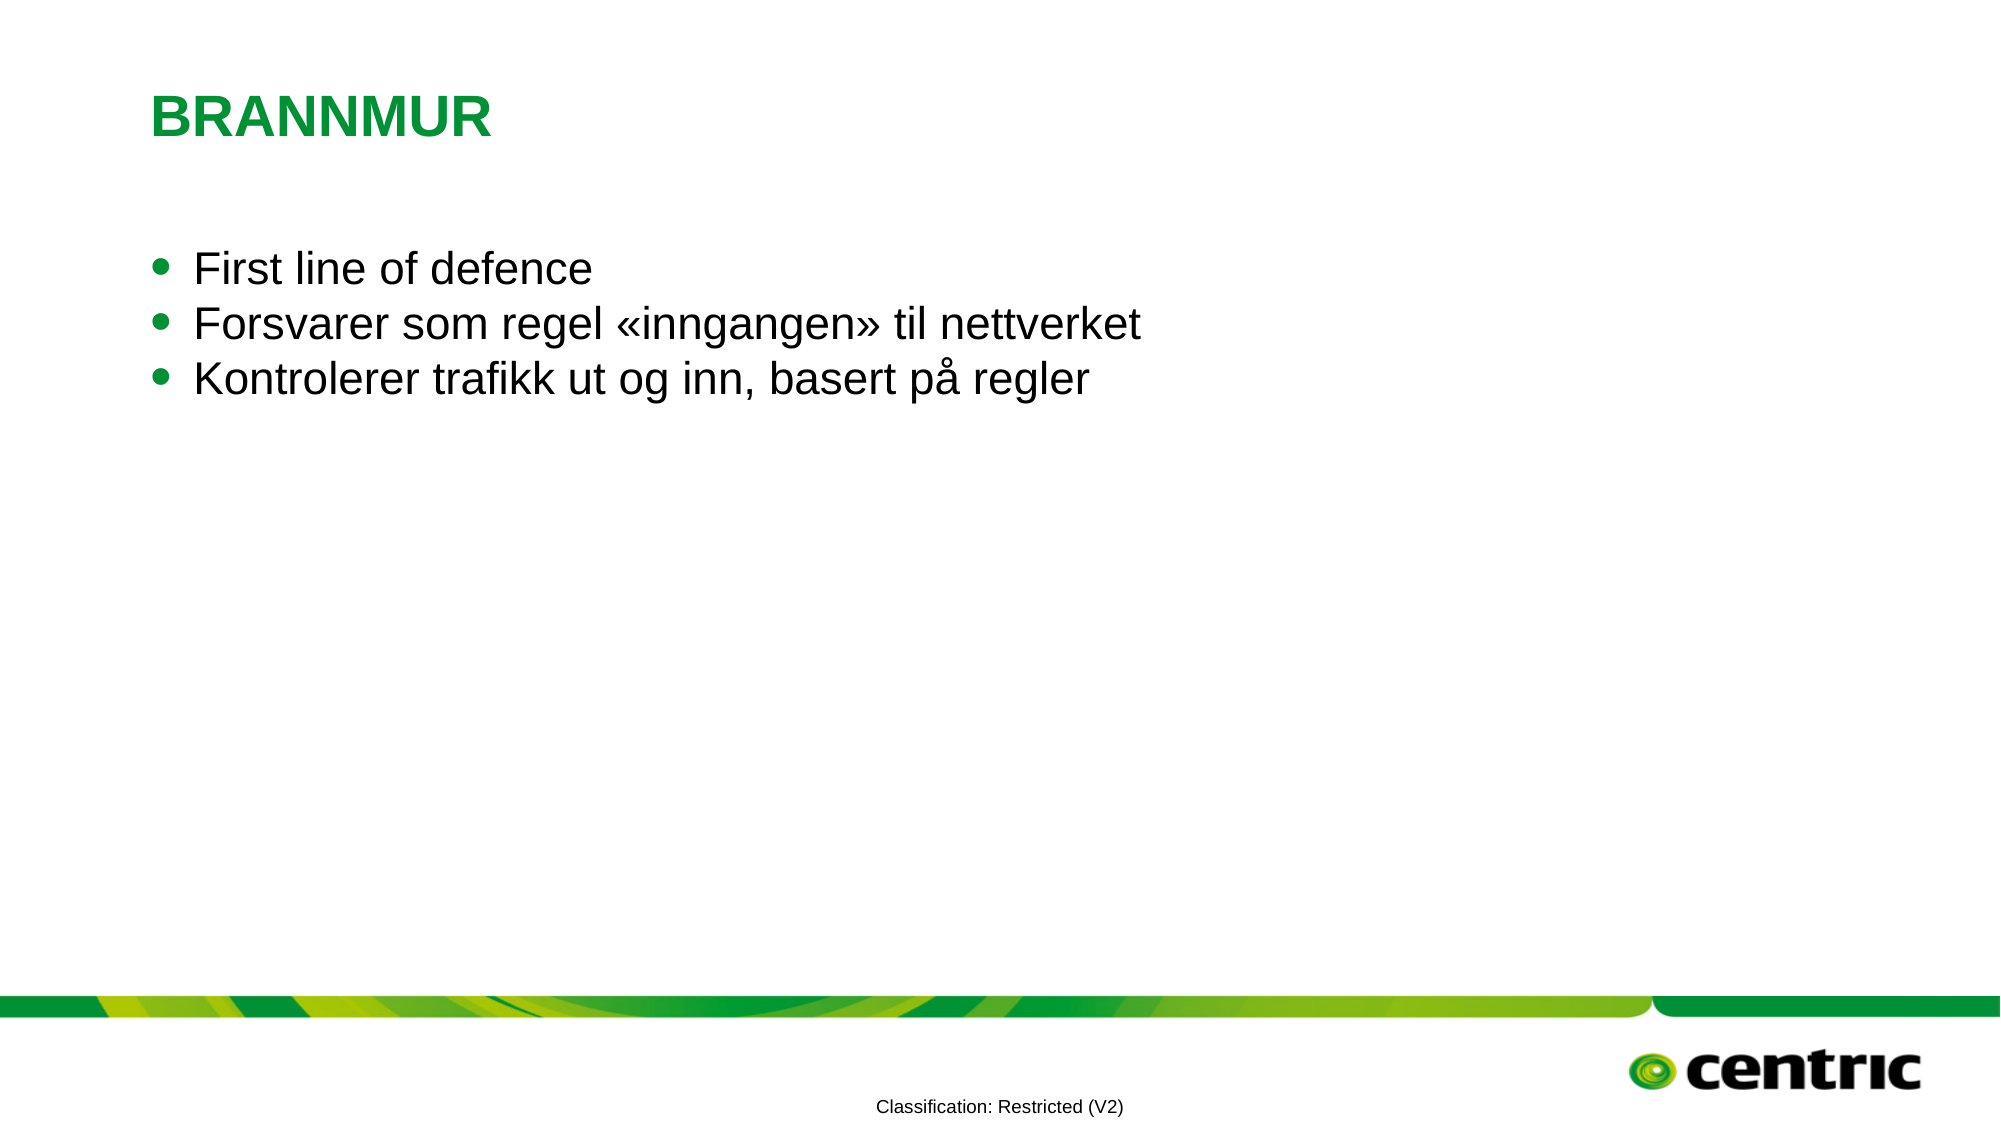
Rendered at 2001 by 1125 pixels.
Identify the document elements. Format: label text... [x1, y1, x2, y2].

title Brannmur [135, 77, 1921, 213]
picture [0, 995, 2000, 1125]
list First line of defence Forsvarer som regel «inngangen» til nettverket Kontrolerer trafikk ut og inn, basert på regler [135, 231, 1921, 975]
